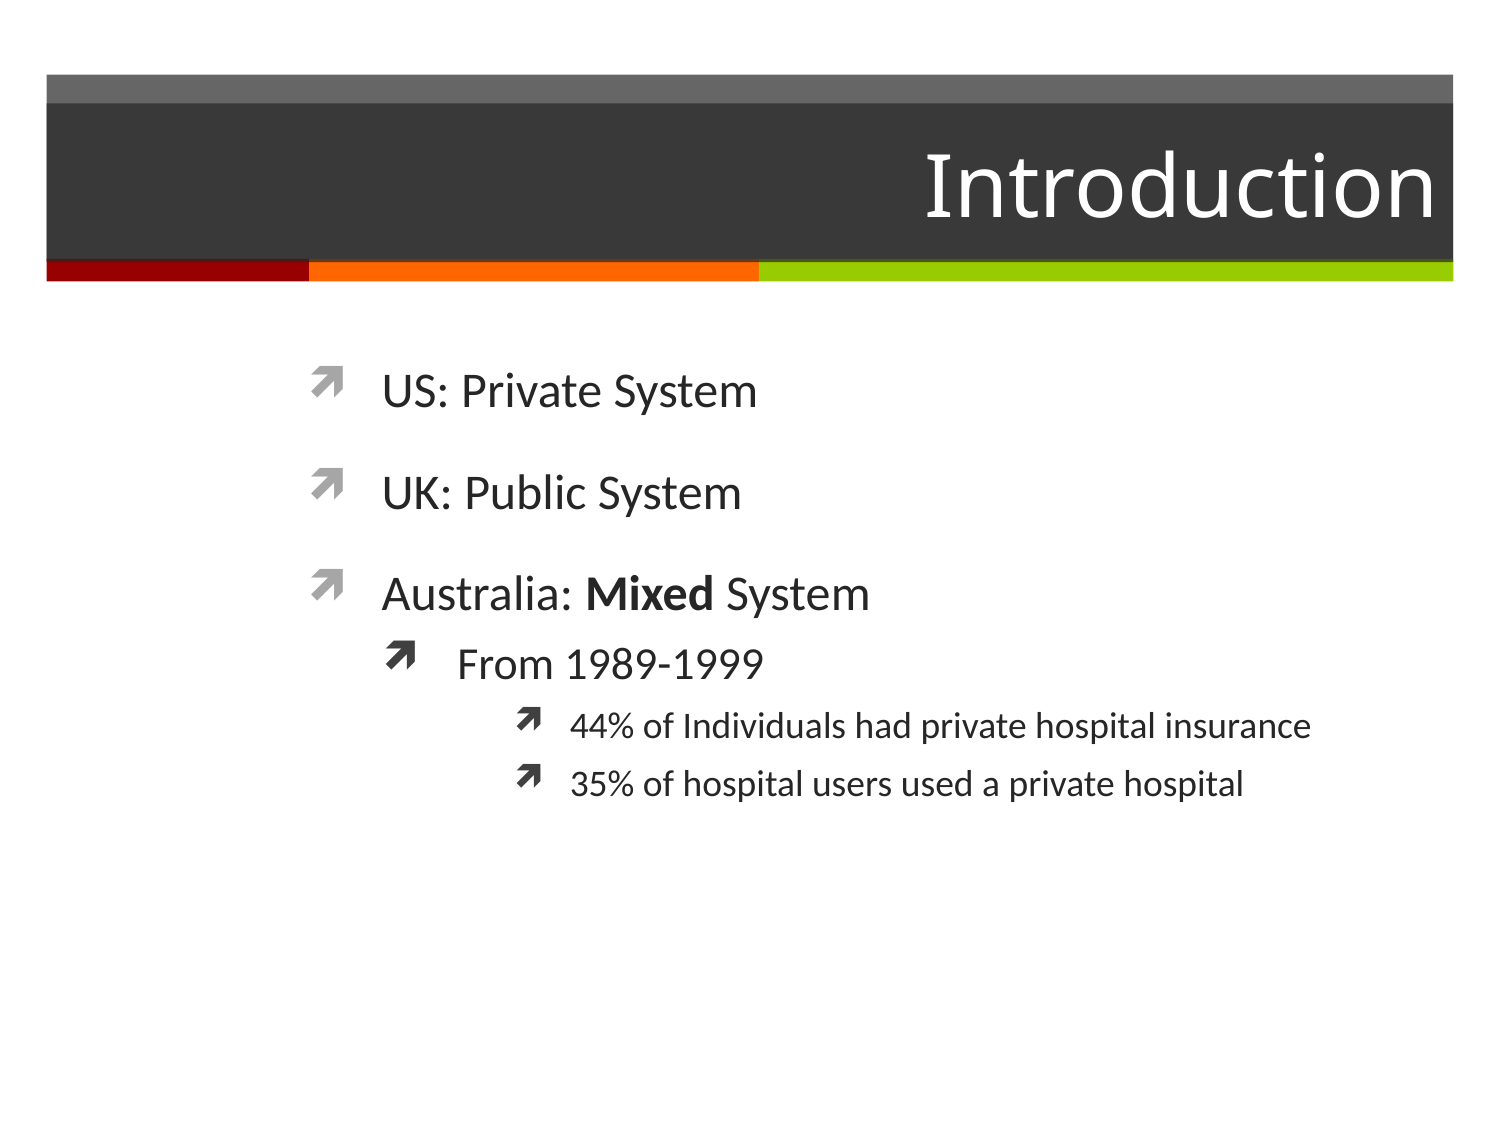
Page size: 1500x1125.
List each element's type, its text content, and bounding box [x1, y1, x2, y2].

list US: Private System UK: Public System Australia: Mixed System From 1989-1999 44% of Individuals had private hospital insurance 35% of hospital users used a private hospital [292, 350, 1454, 1005]
title Introduction [46, 103, 1454, 263]
